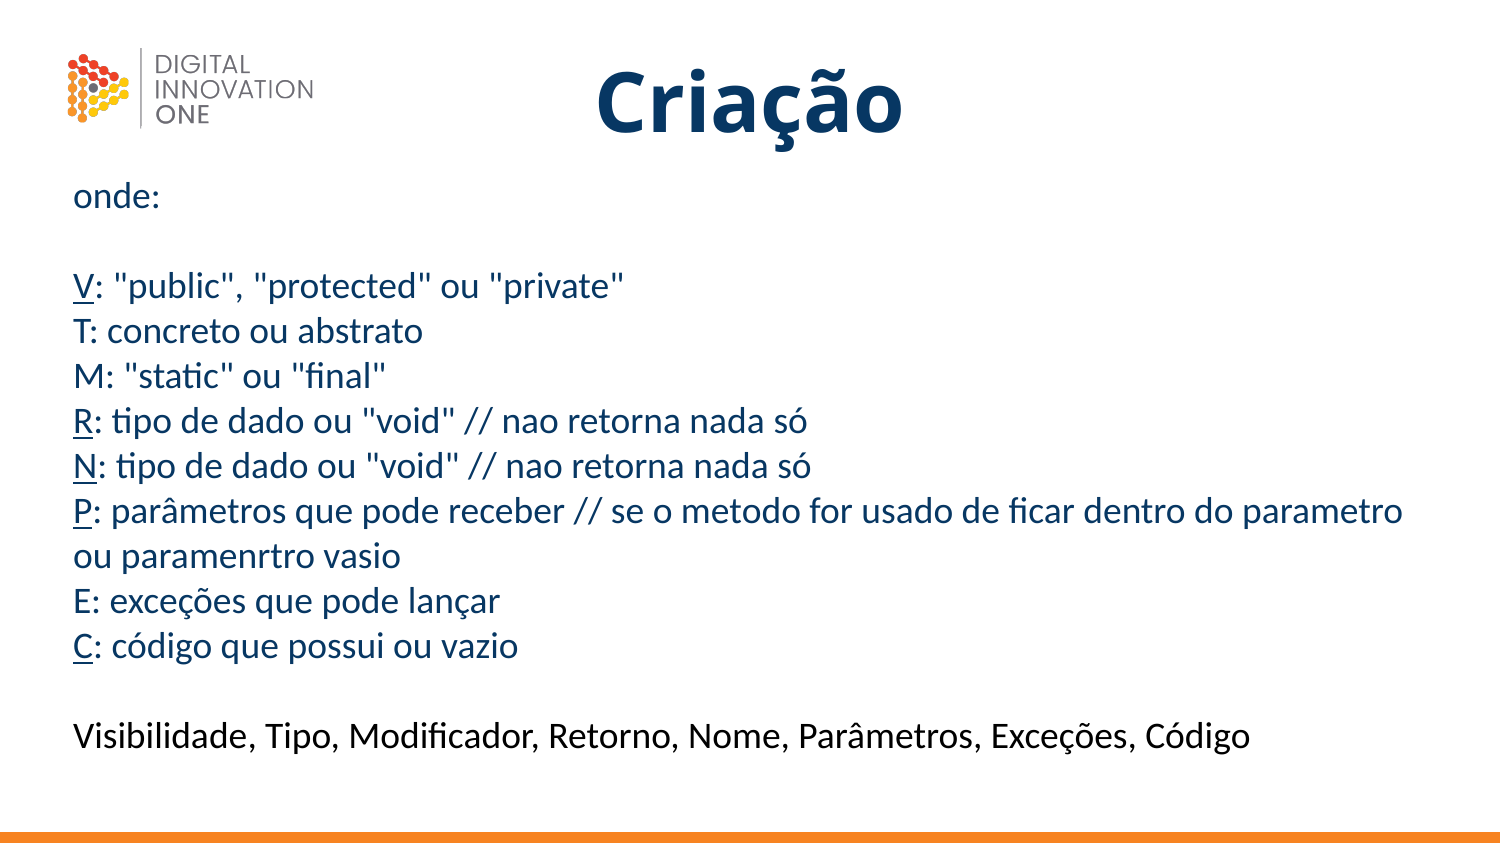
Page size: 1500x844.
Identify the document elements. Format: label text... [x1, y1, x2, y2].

picture [50, 39, 331, 138]
text_box [0, 832, 1500, 843]
subtitle Criação [51, 50, 1449, 148]
text_box onde: V: "public", "protected" ou "private" T: concreto ou abstrato M: "static" ou "final" R: tipo de dado ou "void" // nao retorna nada só N: tipo de dado ou "void" // nao retorna nada só P: parâmetros que pode receber // se o metodo for usado de ficar dentro do parametro ou paramenrtro vasio E: exceções que pode lançar C: código que possui ou vazio Visibilidade, Tipo, Modificador, Retorno, Nome, Parâmetros, Exceções, Código [58, 156, 1449, 819]
